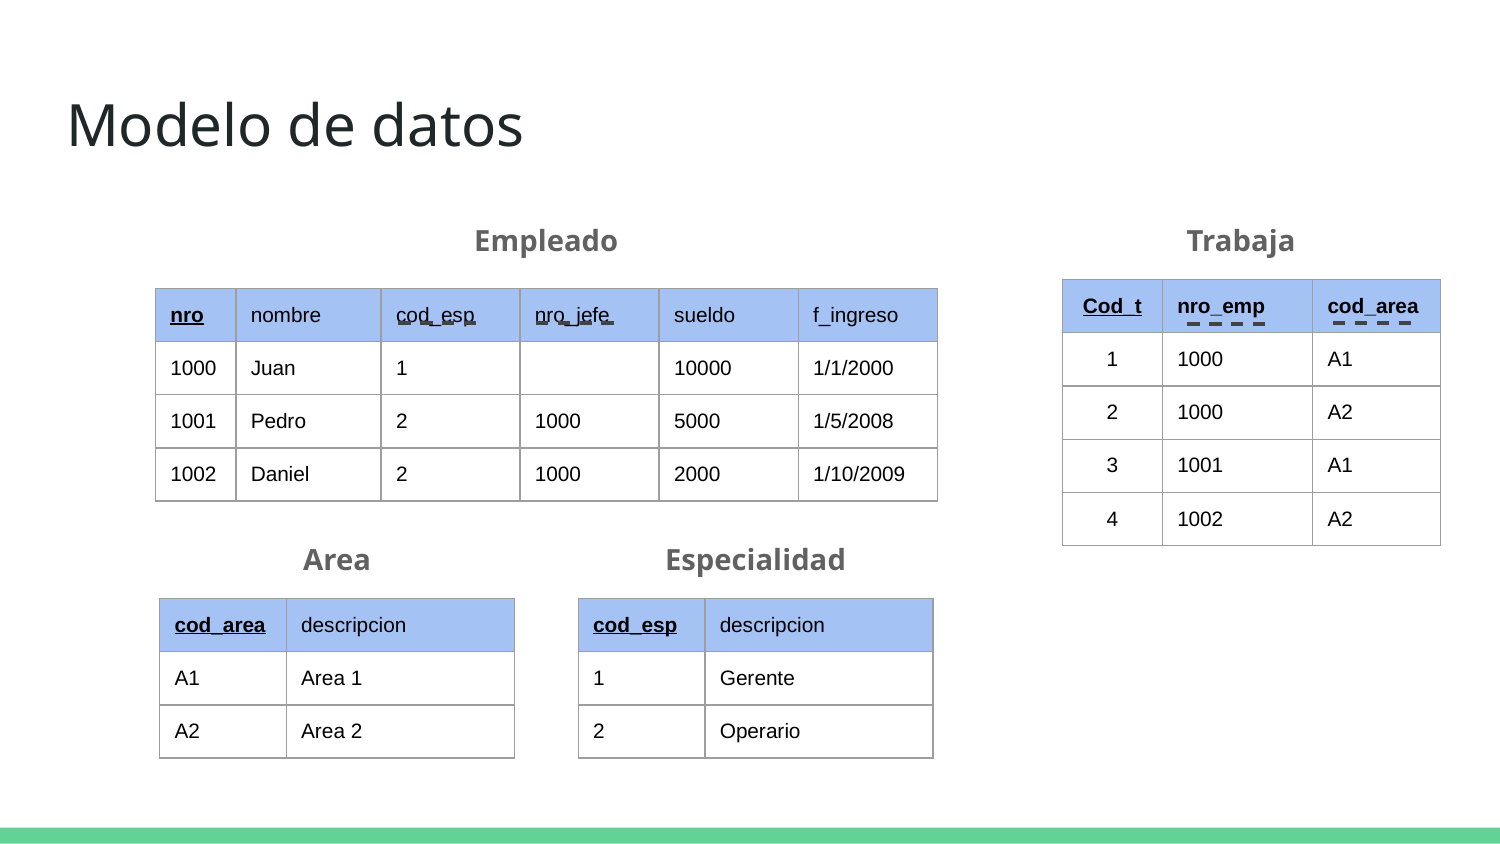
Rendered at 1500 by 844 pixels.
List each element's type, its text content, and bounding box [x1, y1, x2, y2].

table_cell 1/10/2009 [799, 449, 937, 500]
table_cell 2 [1063, 387, 1162, 439]
table_cell Operario [706, 706, 932, 757]
table_cell Area 2 [287, 706, 514, 757]
table_cell A2 [1313, 493, 1440, 545]
table_cell 2000 [660, 449, 798, 500]
table_cell 10000 [660, 342, 798, 394]
table_cell 2 [579, 706, 704, 757]
table_cell 2 [382, 449, 519, 500]
table_header cod_esp [579, 599, 704, 651]
table_header descripcion [706, 599, 932, 651]
table_cell 1001 [1163, 440, 1312, 492]
table_cell Gerente [706, 652, 932, 704]
text_box Empleado [398, 202, 694, 266]
title Modelo de datos [51, 72, 1449, 167]
table_cell 1002 [1163, 493, 1312, 545]
table_cell 1002 [156, 449, 235, 500]
table_cell [521, 342, 658, 394]
table_cell 1/1/2000 [799, 342, 937, 394]
table_cell 1000 [521, 449, 658, 500]
table_header sueldo [660, 289, 798, 341]
table_header nro [156, 289, 235, 341]
table_header f_ingreso [799, 289, 937, 341]
table_header Cod_t [1063, 280, 1162, 332]
text_box Trabaja [1093, 202, 1389, 266]
text_box Area [189, 520, 485, 585]
table_cell 1000 [521, 395, 658, 447]
text_box Especialidad [607, 520, 904, 585]
table_cell A1 [160, 652, 286, 704]
table_cell 5000 [660, 395, 798, 447]
table_header cod_esp [382, 289, 519, 341]
table_cell 1 [382, 342, 519, 394]
table_cell 1 [1063, 333, 1162, 385]
table_cell A1 [1313, 440, 1440, 492]
table_header cod_area [160, 599, 286, 651]
table_cell Juan [237, 342, 380, 394]
table_cell Area 1 [287, 652, 514, 704]
table_cell 4 [1063, 493, 1162, 545]
table_cell Pedro [237, 395, 380, 447]
table_cell 1/5/2008 [799, 395, 937, 447]
table_cell 1001 [156, 395, 235, 447]
table_cell 1000 [1163, 333, 1312, 385]
table_header nro_emp [1163, 280, 1312, 332]
table_cell A2 [1313, 387, 1440, 439]
table_cell 3 [1063, 440, 1162, 492]
table_header descripcion [287, 599, 514, 651]
table_cell 2 [382, 395, 519, 447]
table_cell 1000 [156, 342, 235, 394]
table_cell A2 [160, 706, 286, 757]
table_cell Daniel [237, 449, 380, 500]
table_header nombre [237, 289, 380, 341]
table_cell A1 [1313, 333, 1440, 385]
table_header nro_jefe [521, 289, 658, 341]
table_header cod_area [1313, 280, 1440, 332]
table_cell 1000 [1163, 387, 1312, 439]
table_cell 1 [579, 652, 704, 704]
